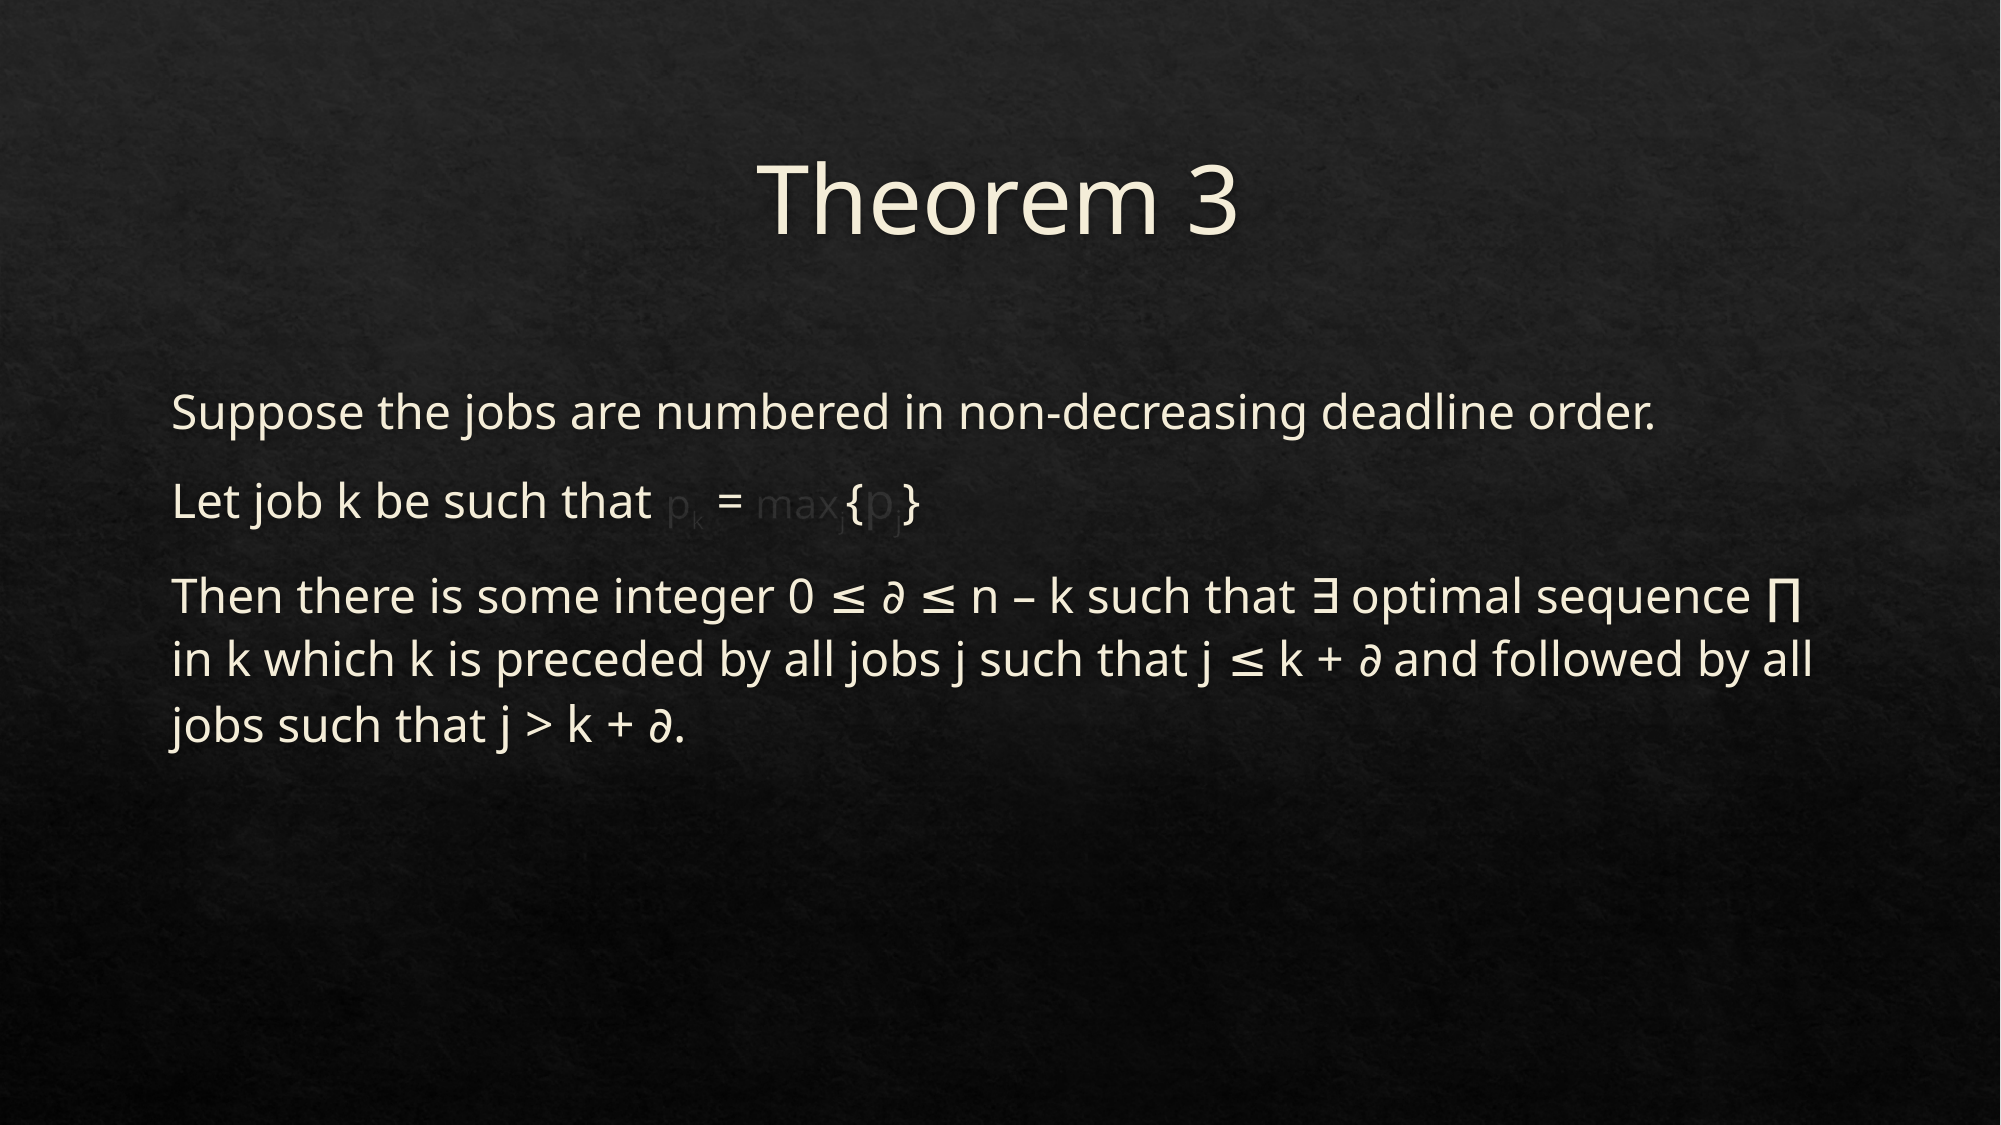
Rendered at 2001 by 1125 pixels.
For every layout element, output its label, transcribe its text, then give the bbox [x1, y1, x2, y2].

title Theorem 3 [149, 99, 1849, 307]
list Suppose the jobs are numbered in non-decreasing deadline order. Let job k be such that pk = maxj{pj} Then there is some integer 0 ≤ ∂ ≤ n – k such that ∃ optimal sequence ∏ in k which k is preceded by all jobs j such that j ≤ k + ∂ and followed by all jobs such that j > k + ∂. [149, 368, 1849, 978]
